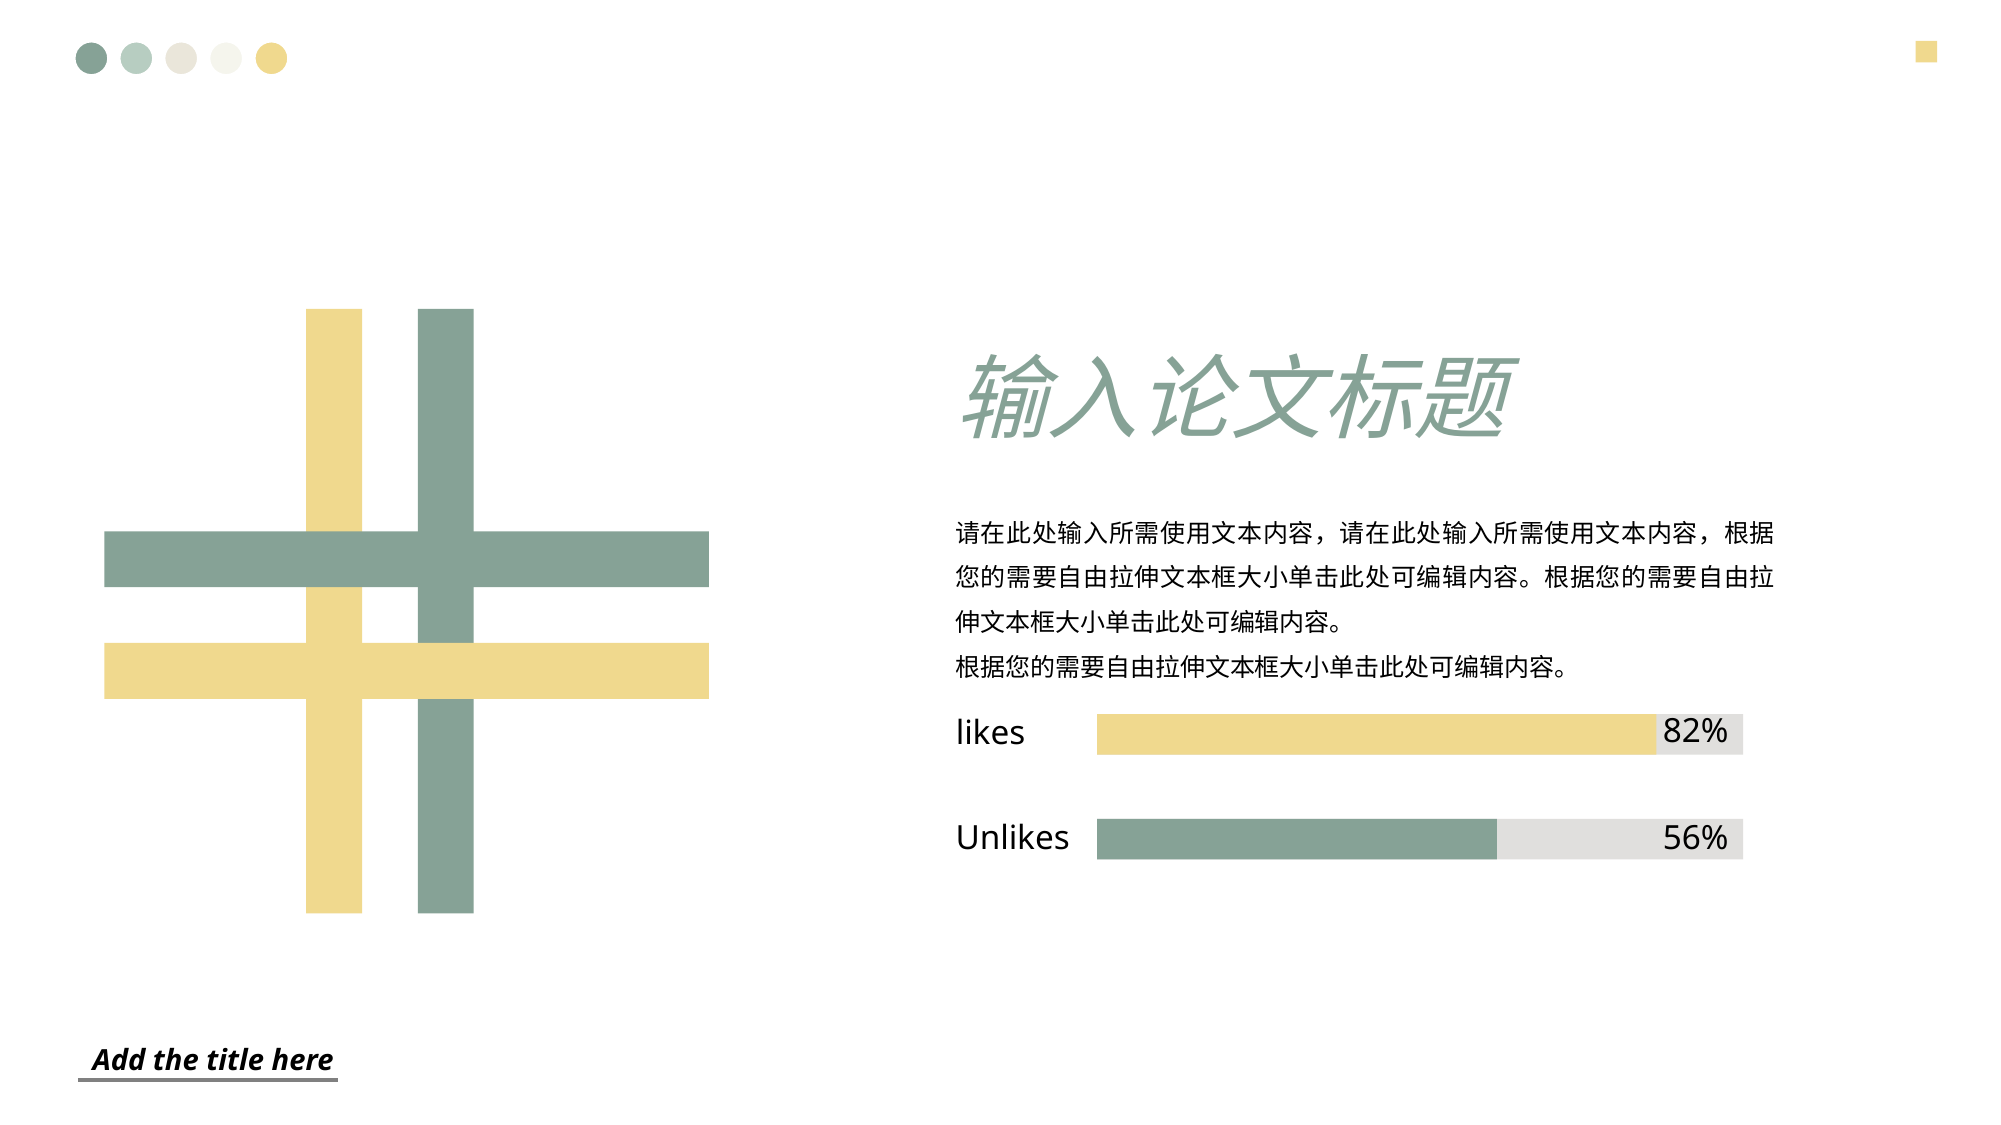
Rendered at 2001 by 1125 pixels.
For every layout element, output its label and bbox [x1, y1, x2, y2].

text_box [104, 531, 710, 700]
text_box [73, 40, 1938, 1085]
text_box [87, 527, 693, 696]
